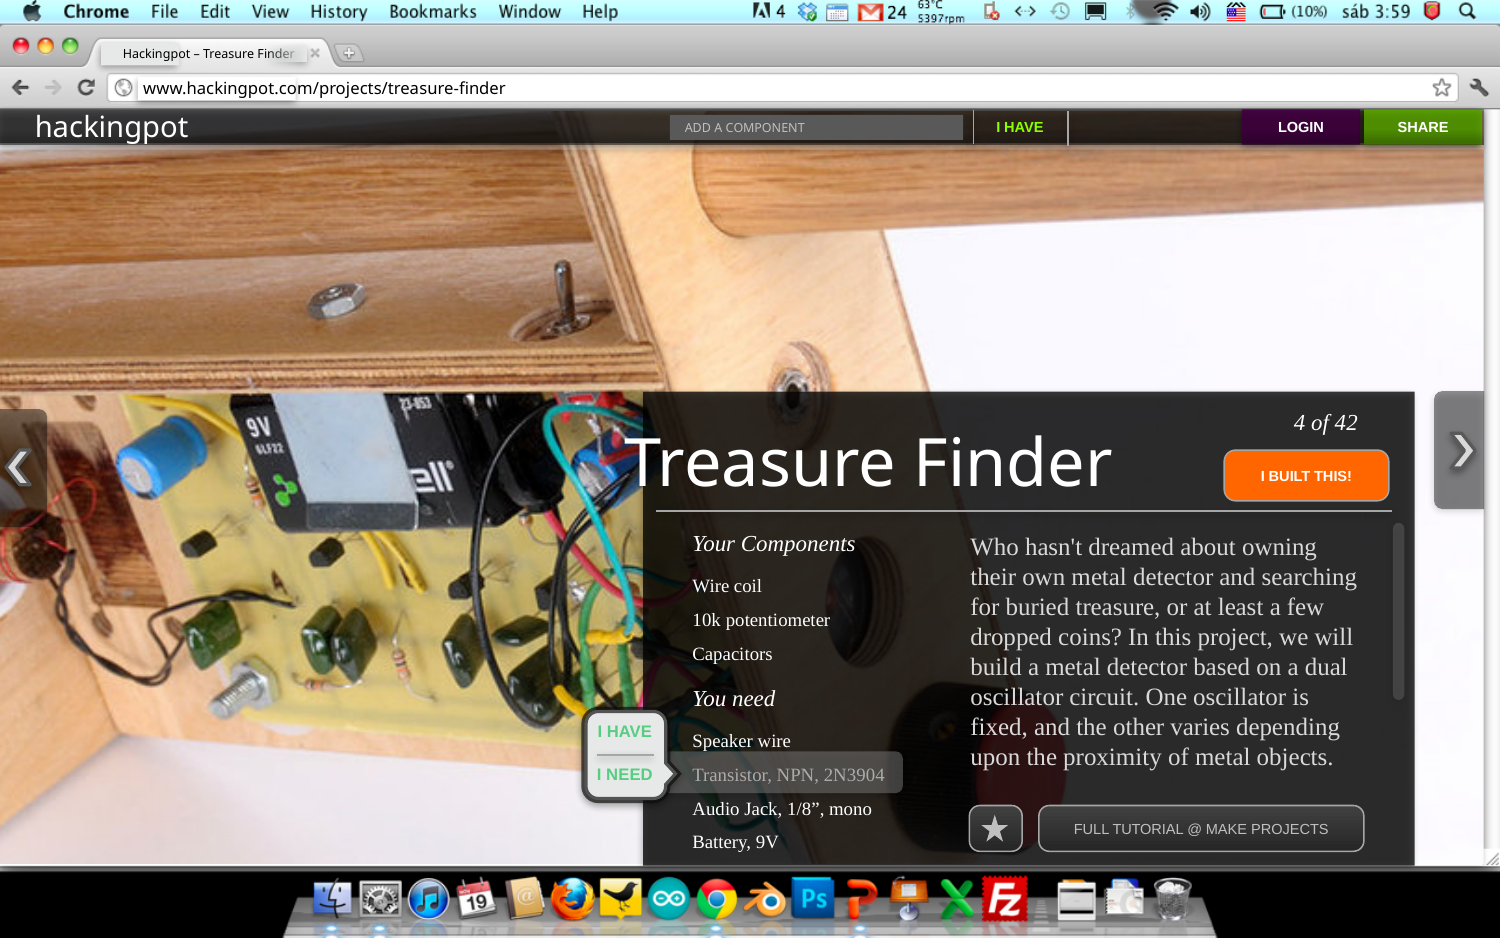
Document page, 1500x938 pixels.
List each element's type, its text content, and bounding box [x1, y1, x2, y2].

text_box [581, 709, 669, 801]
text_box [265, 45, 307, 63]
text_box Hackingpot – Treasure Finder [108, 38, 380, 69]
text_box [0, 408, 48, 528]
text_box www.hackingpot.com/projects/treasure-finder [128, 70, 564, 106]
text_box hackingpot [19, 100, 529, 109]
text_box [1433, 390, 1485, 510]
picture [0, 0, 1500, 938]
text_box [969, 805, 1365, 852]
